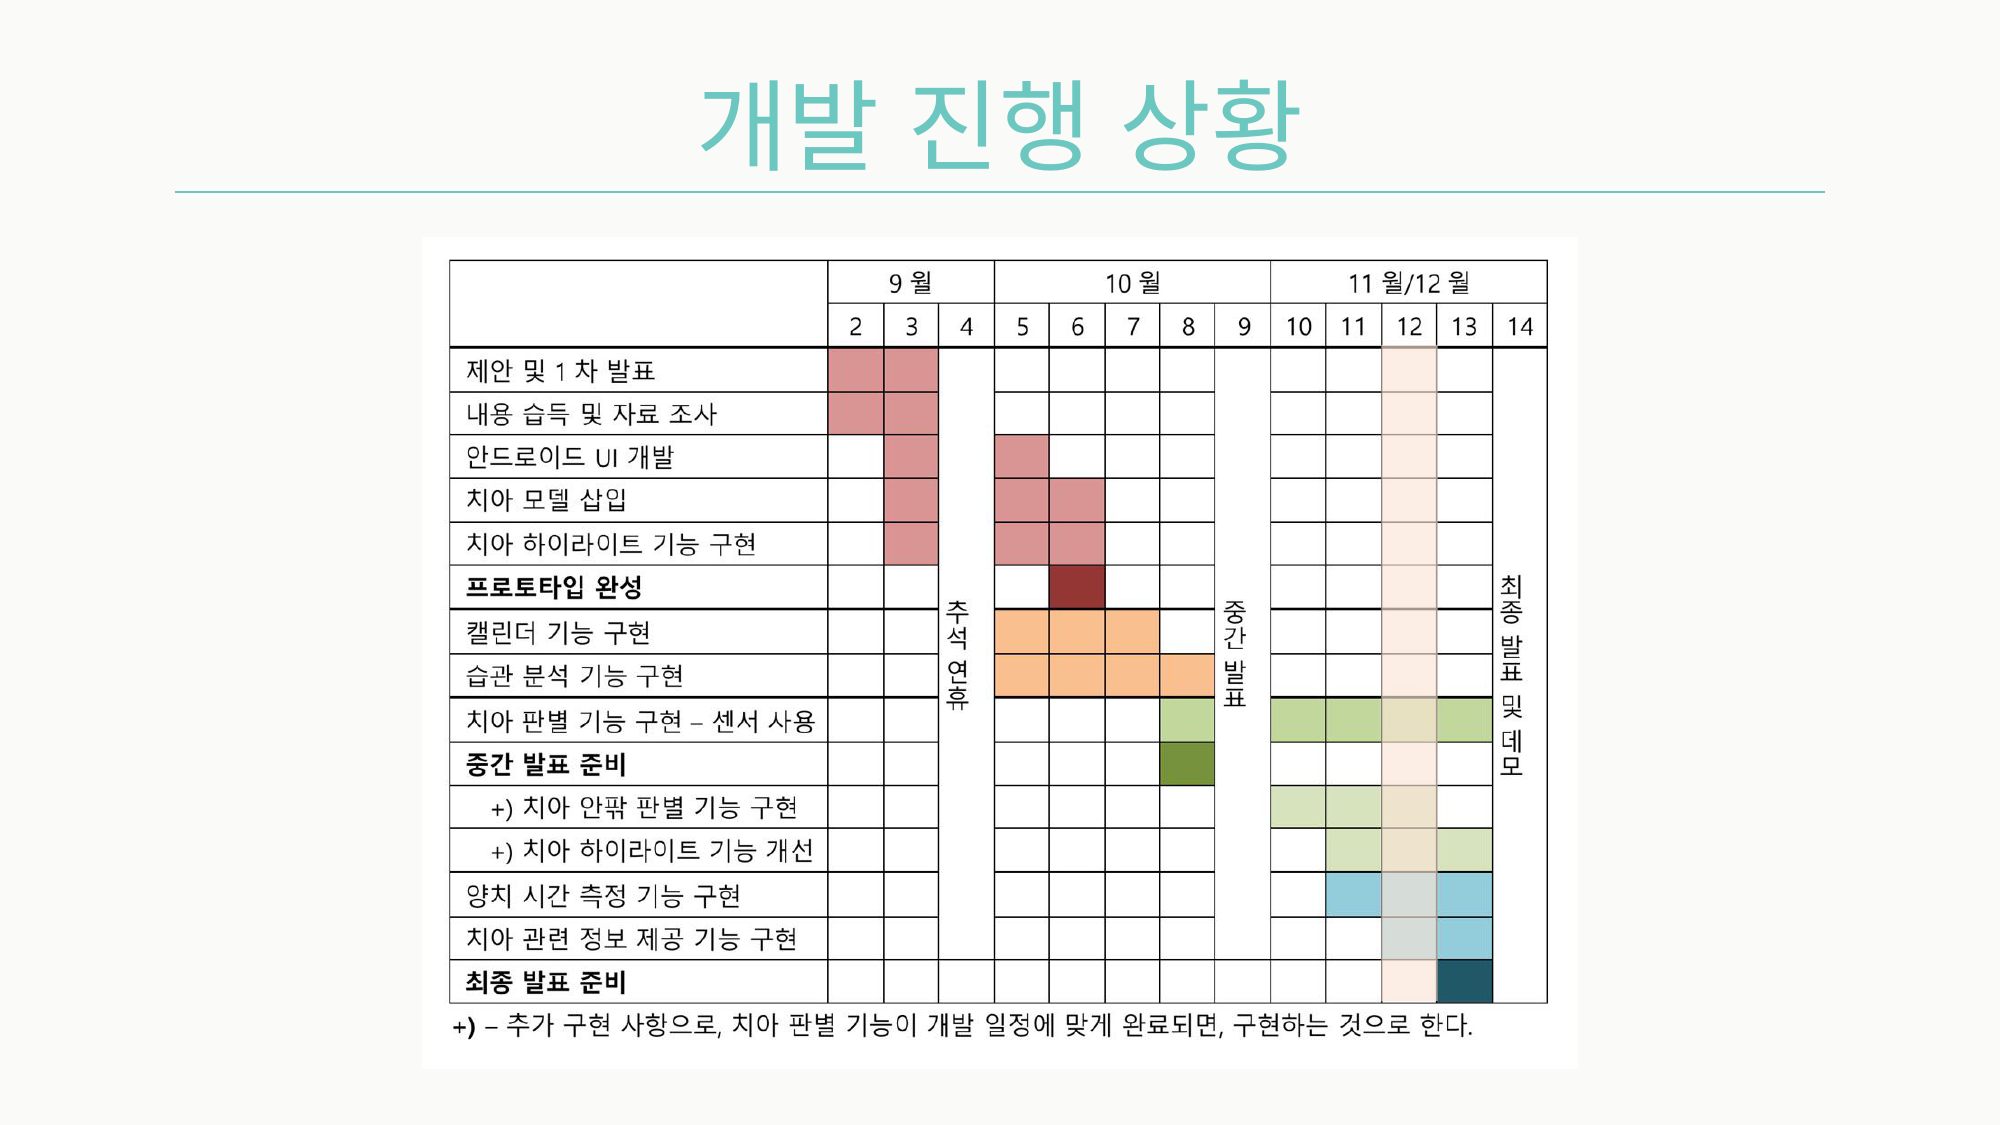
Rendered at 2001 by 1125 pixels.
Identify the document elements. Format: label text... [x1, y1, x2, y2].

picture [422, 237, 1578, 1069]
text_box 개발 진행 상황 [681, 56, 1319, 191]
